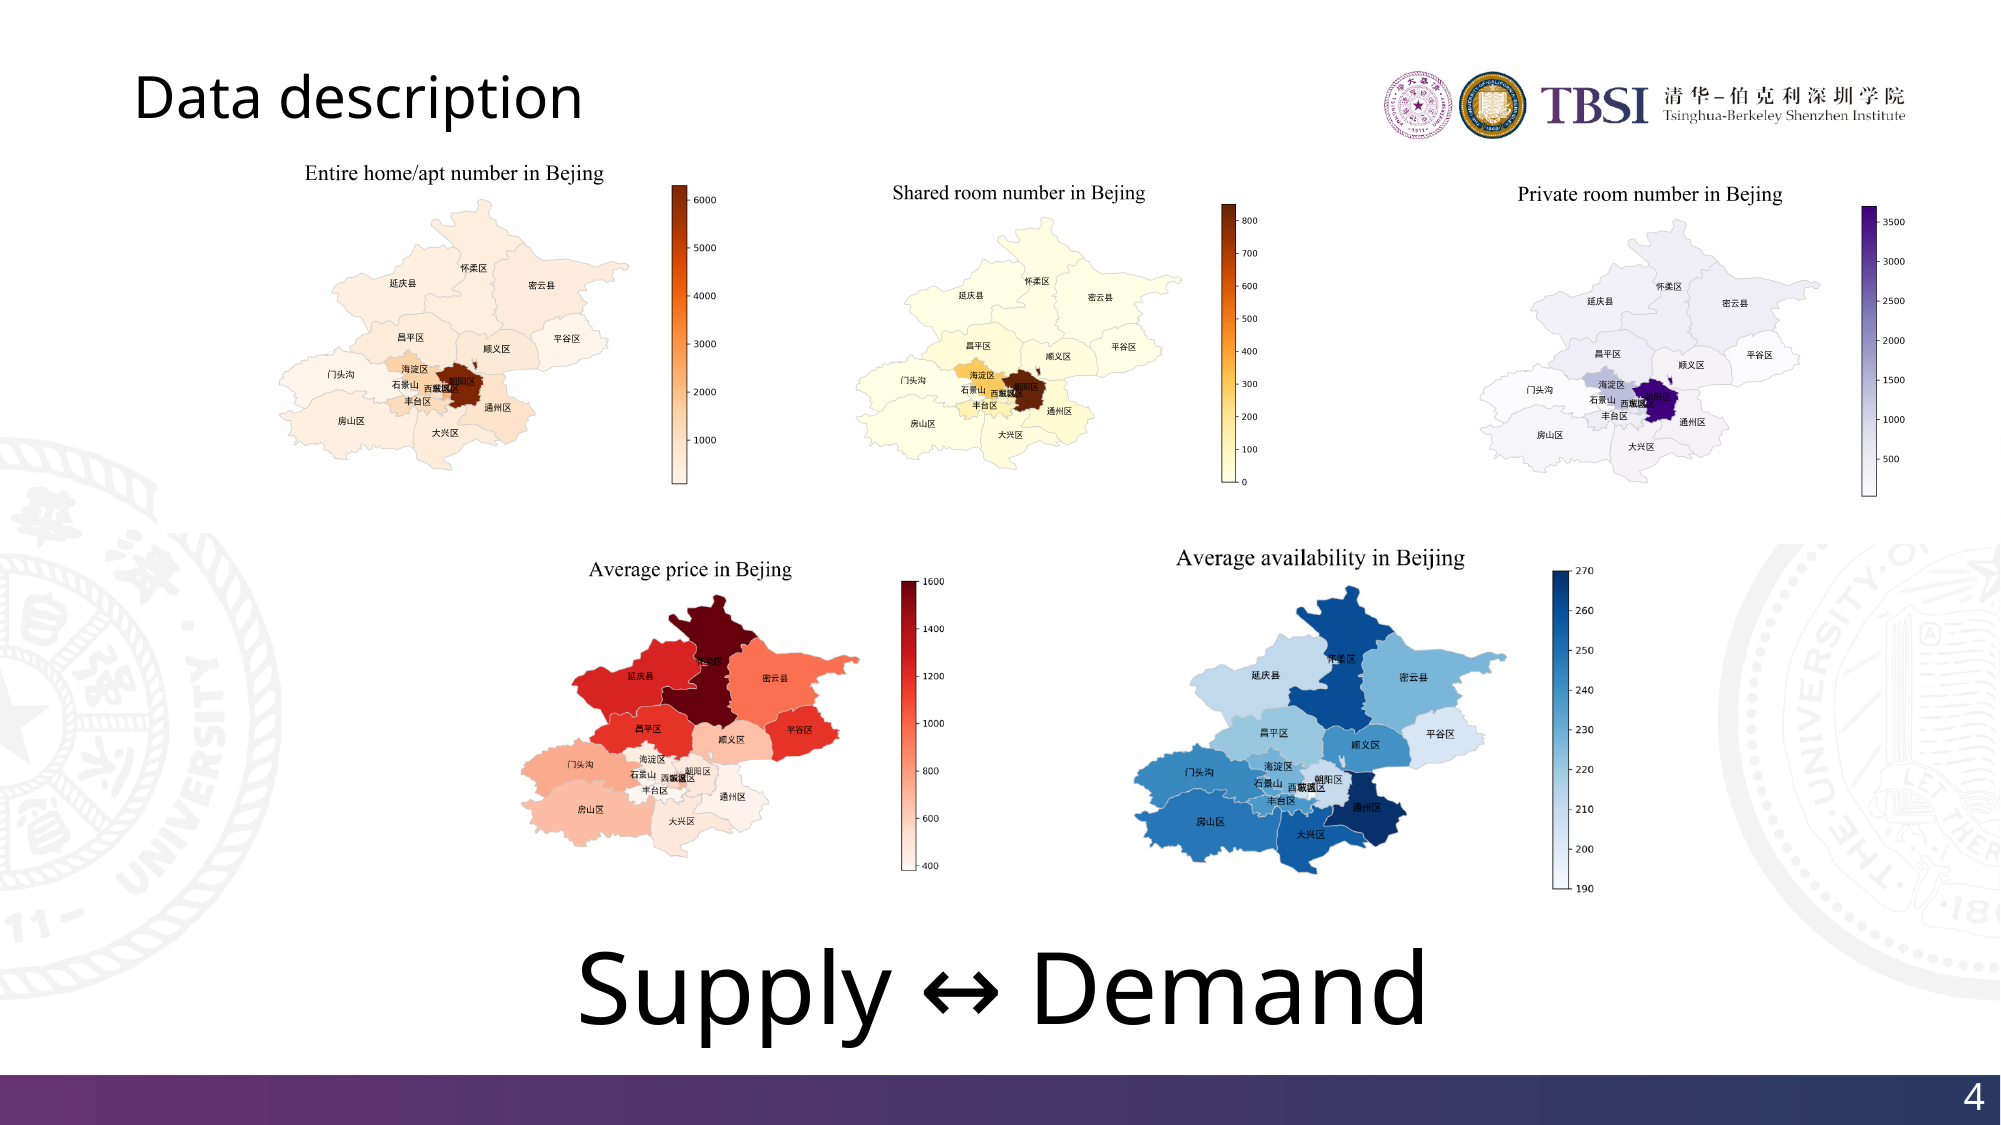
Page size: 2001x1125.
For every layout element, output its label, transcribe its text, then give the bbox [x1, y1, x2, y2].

title Data description [119, 71, 1322, 139]
text_box Supply ↔ Demand [561, 918, 1446, 1052]
text_box 4 [1549, 1065, 2000, 1125]
picture [0, 0, 2001, 1125]
